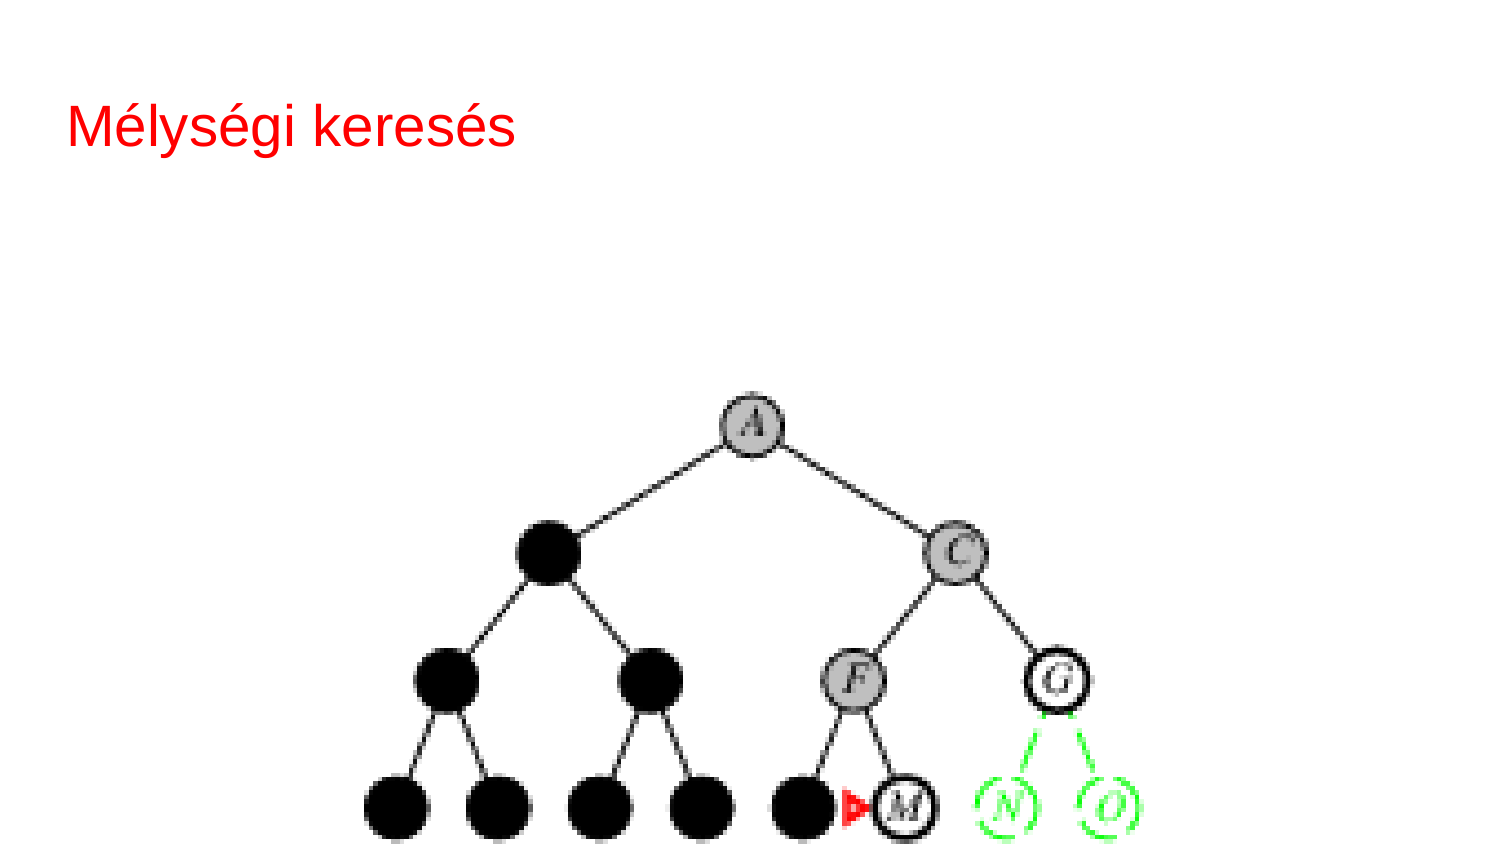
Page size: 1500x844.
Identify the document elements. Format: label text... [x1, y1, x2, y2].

picture [356, 383, 1144, 844]
title Mélységi keresés [51, 72, 1449, 167]
